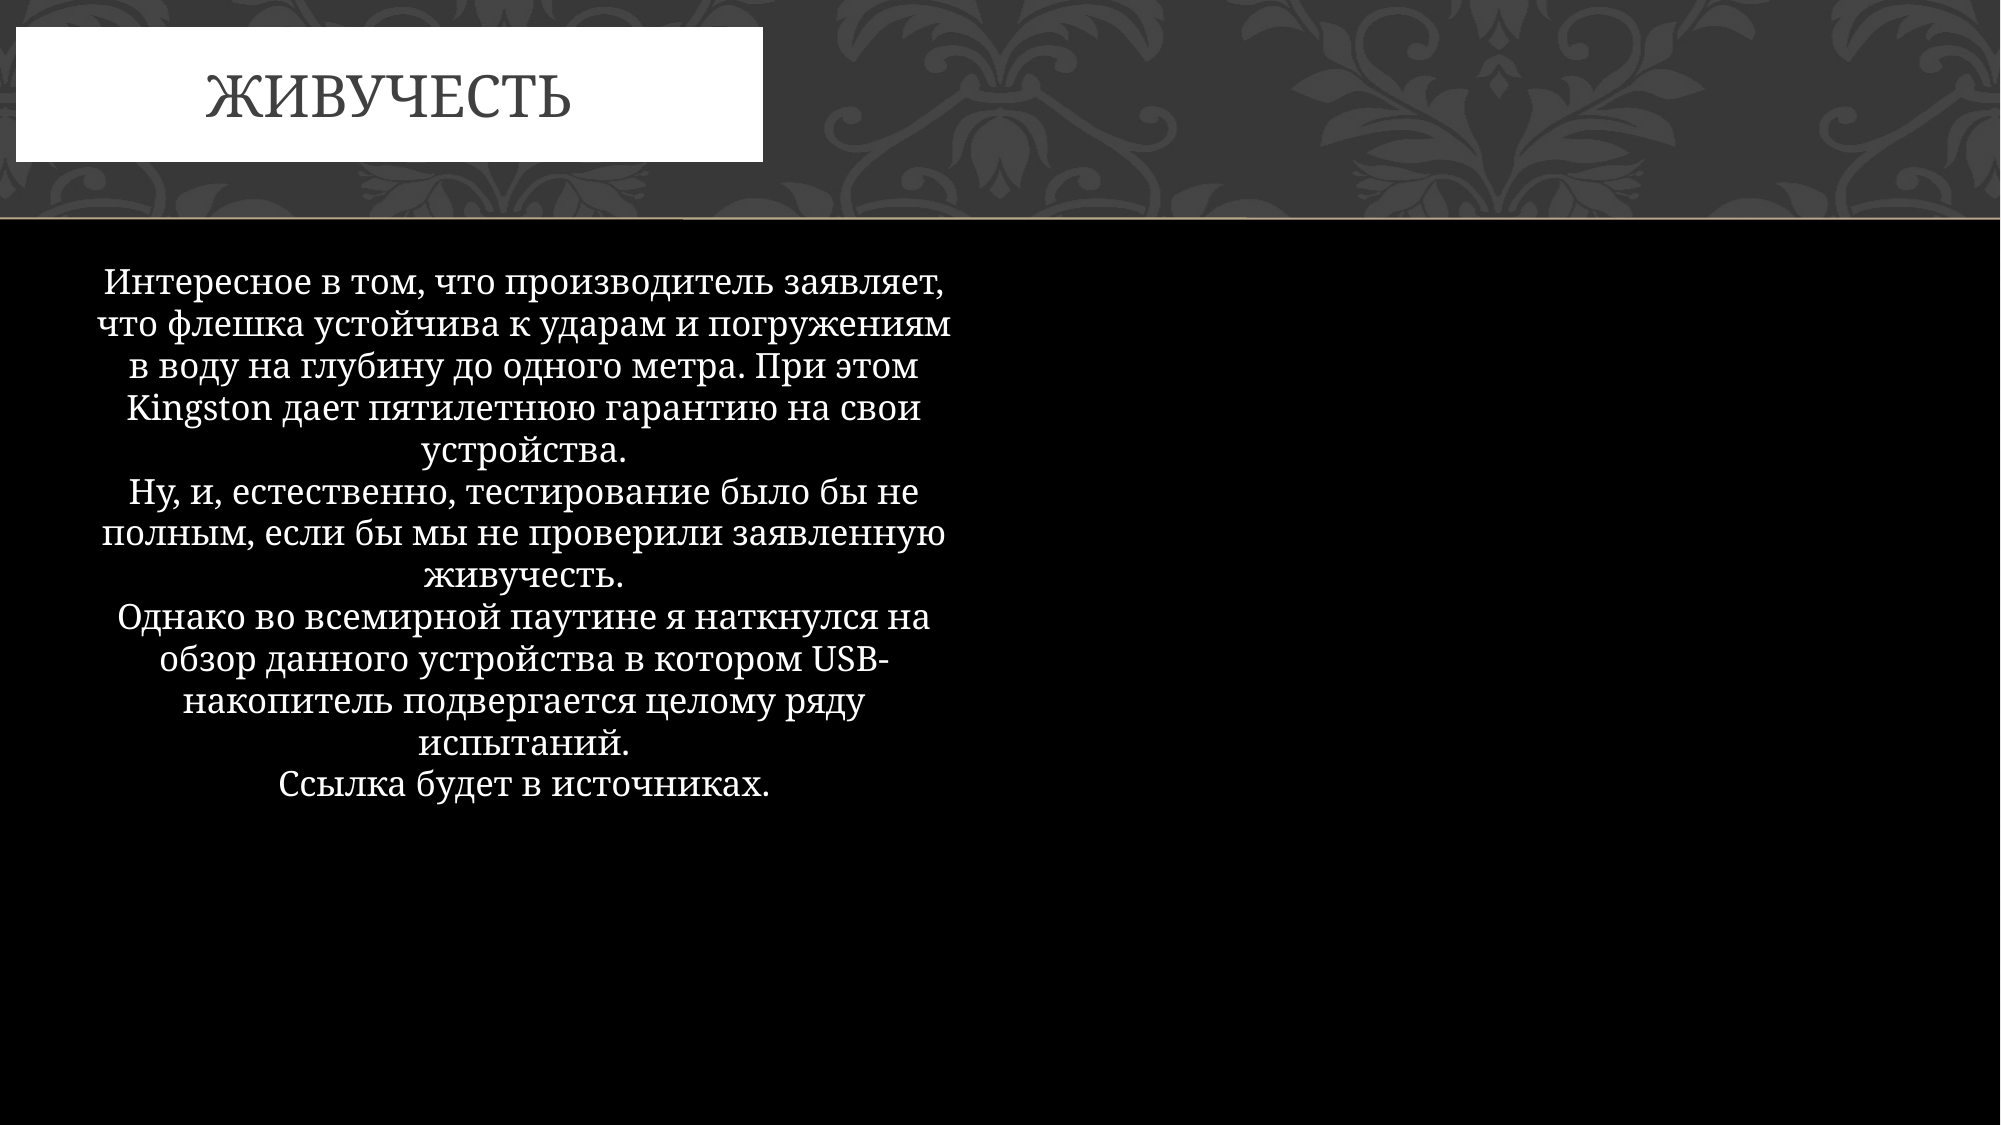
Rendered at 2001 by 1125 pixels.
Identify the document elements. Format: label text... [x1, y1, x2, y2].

title Живучесть [16, 27, 763, 162]
list Интересное в том, что производитель заявляет, что флешка устойчива к ударам и погружениям в воду на глубину до одного метра. При этом Kingston дает пятилетнюю гарантию на свои устройства. Ну, и, естественно, тестирование было бы не полным, если бы мы не проверили заявленную живучесть. Однако во всемирной паутине я наткнулся на обзор данного устройства в котором USB-накопитель подвергается целому ряду испытаний. Ссылка будет в источниках. [81, 259, 967, 812]
